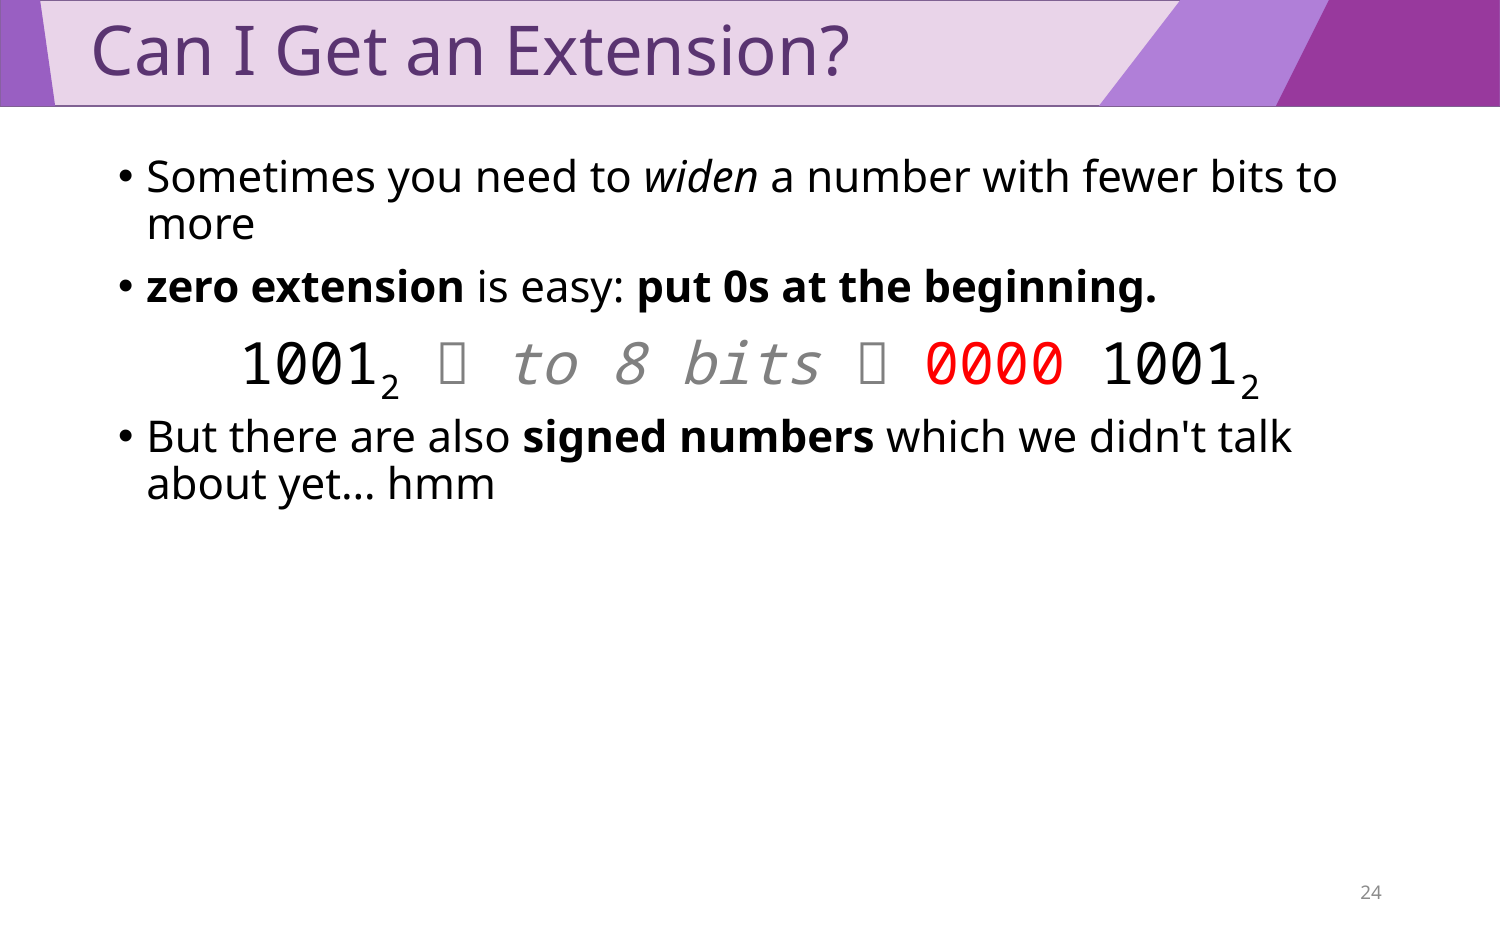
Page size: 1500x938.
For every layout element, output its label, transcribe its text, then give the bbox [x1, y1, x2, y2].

slide_number 24 [1059, 868, 1397, 919]
title Can I Get an Extension? [0, 0, 1500, 106]
list Sometimes you need to widen a number with fewer bits to more zero extension is easy: put 0s at the beginning. 10012  to 8 bits  0000 10012 But there are also signed numbers which we didn't talk about yet… hmm [103, 146, 1397, 897]
